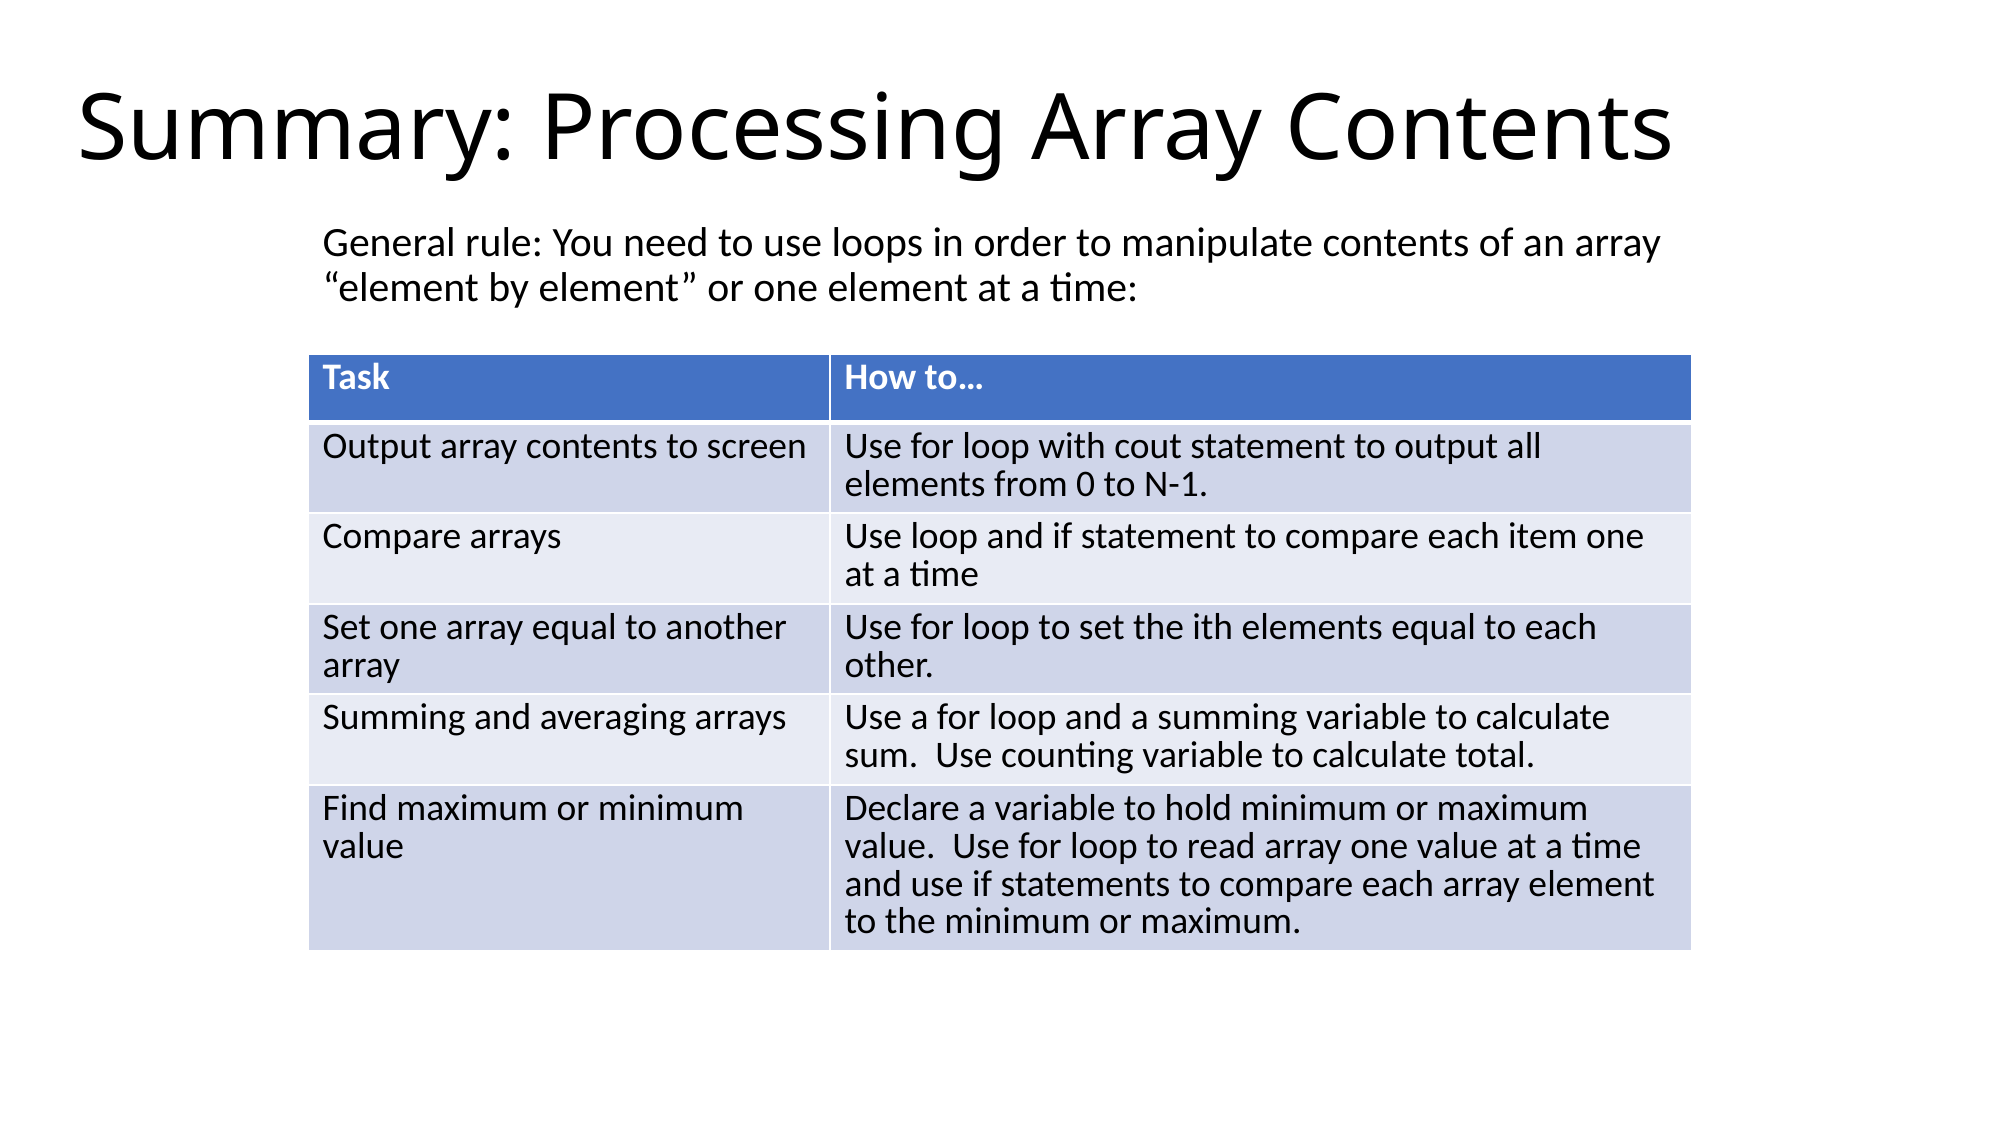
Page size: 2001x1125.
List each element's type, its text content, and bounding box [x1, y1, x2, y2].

table_cell Use for loop with cout statement to output all elements from 0 to N-1. [831, 425, 1691, 512]
table_cell Output array contents to screen [309, 425, 829, 512]
list General rule: You need to use loops in order to manipulate contents of an array “element by element” or one element at a time: [307, 212, 1693, 353]
table_cell Use loop and if statement to compare each item one at a time [831, 514, 1691, 603]
table_header How to… [831, 355, 1691, 420]
table_cell Declare a variable to hold minimum or maximum value. Use for loop to read array one value at a time and use if statements to compare each array element to the minimum or maximum. [831, 786, 1691, 950]
table_cell Find maximum or minimum value [309, 786, 829, 950]
list General rule: You need to use loops in order to manipulate contents of an array “element by element” or one element at a time: [307, 952, 1693, 956]
table_cell Use for loop to set the ith elements equal to each other. [831, 605, 1691, 693]
table_header Task [309, 355, 829, 420]
table_cell Use a for loop and a summing variable to calculate sum. Use counting variable to calculate total. [831, 695, 1691, 784]
table_cell Set one array equal to another array [309, 605, 829, 693]
table_cell Compare arrays [309, 514, 829, 603]
table_cell Summing and averaging arrays [309, 695, 829, 784]
title Summary: Processing Array Contents [62, 21, 1938, 239]
